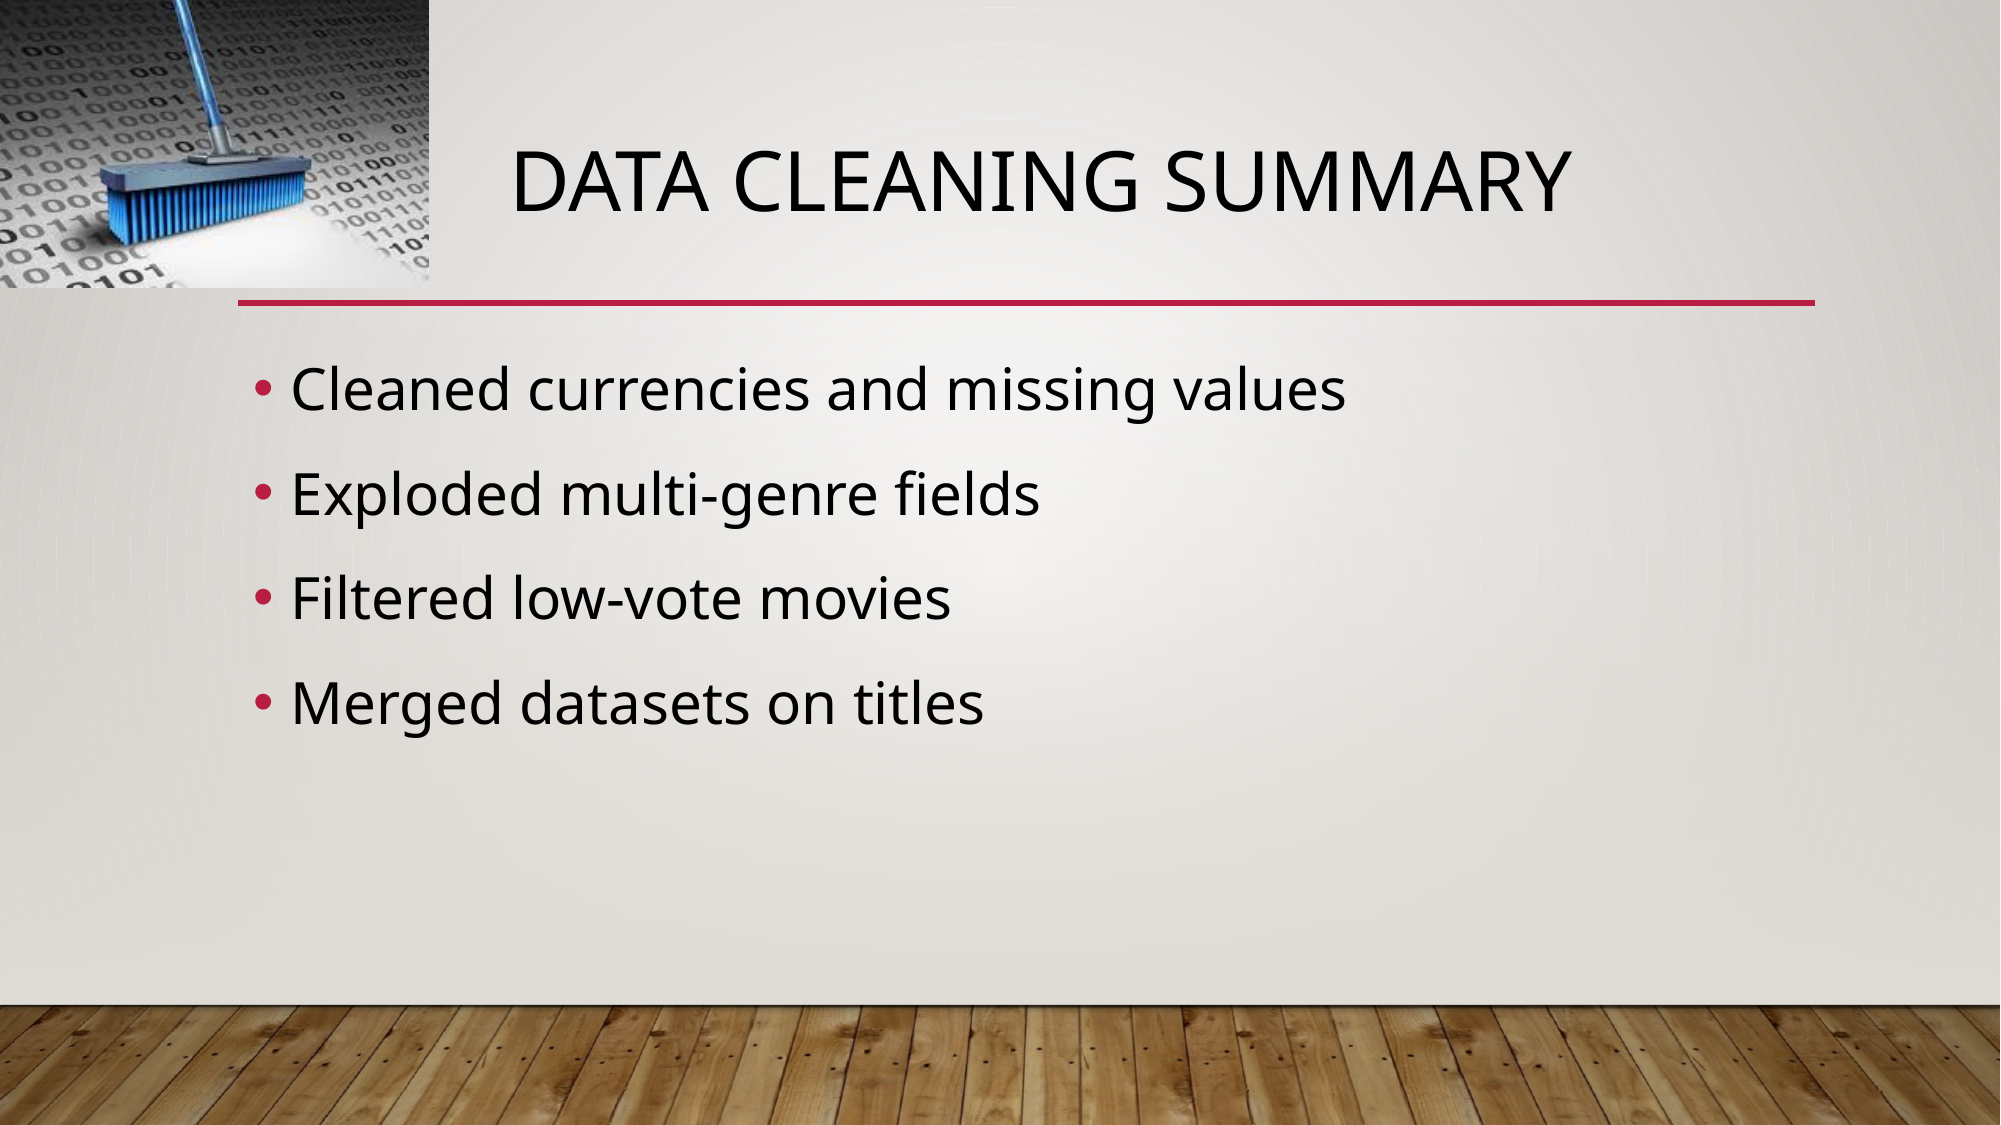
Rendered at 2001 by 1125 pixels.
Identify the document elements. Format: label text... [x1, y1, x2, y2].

title Data Cleaning Summary [494, 131, 1814, 305]
picture [0, 1005, 2000, 1125]
picture [0, 0, 429, 288]
list Cleaned currencies and missing values Exploded multi-genre fields Filtered low-vote movies Merged datasets on titles [238, 330, 1814, 897]
